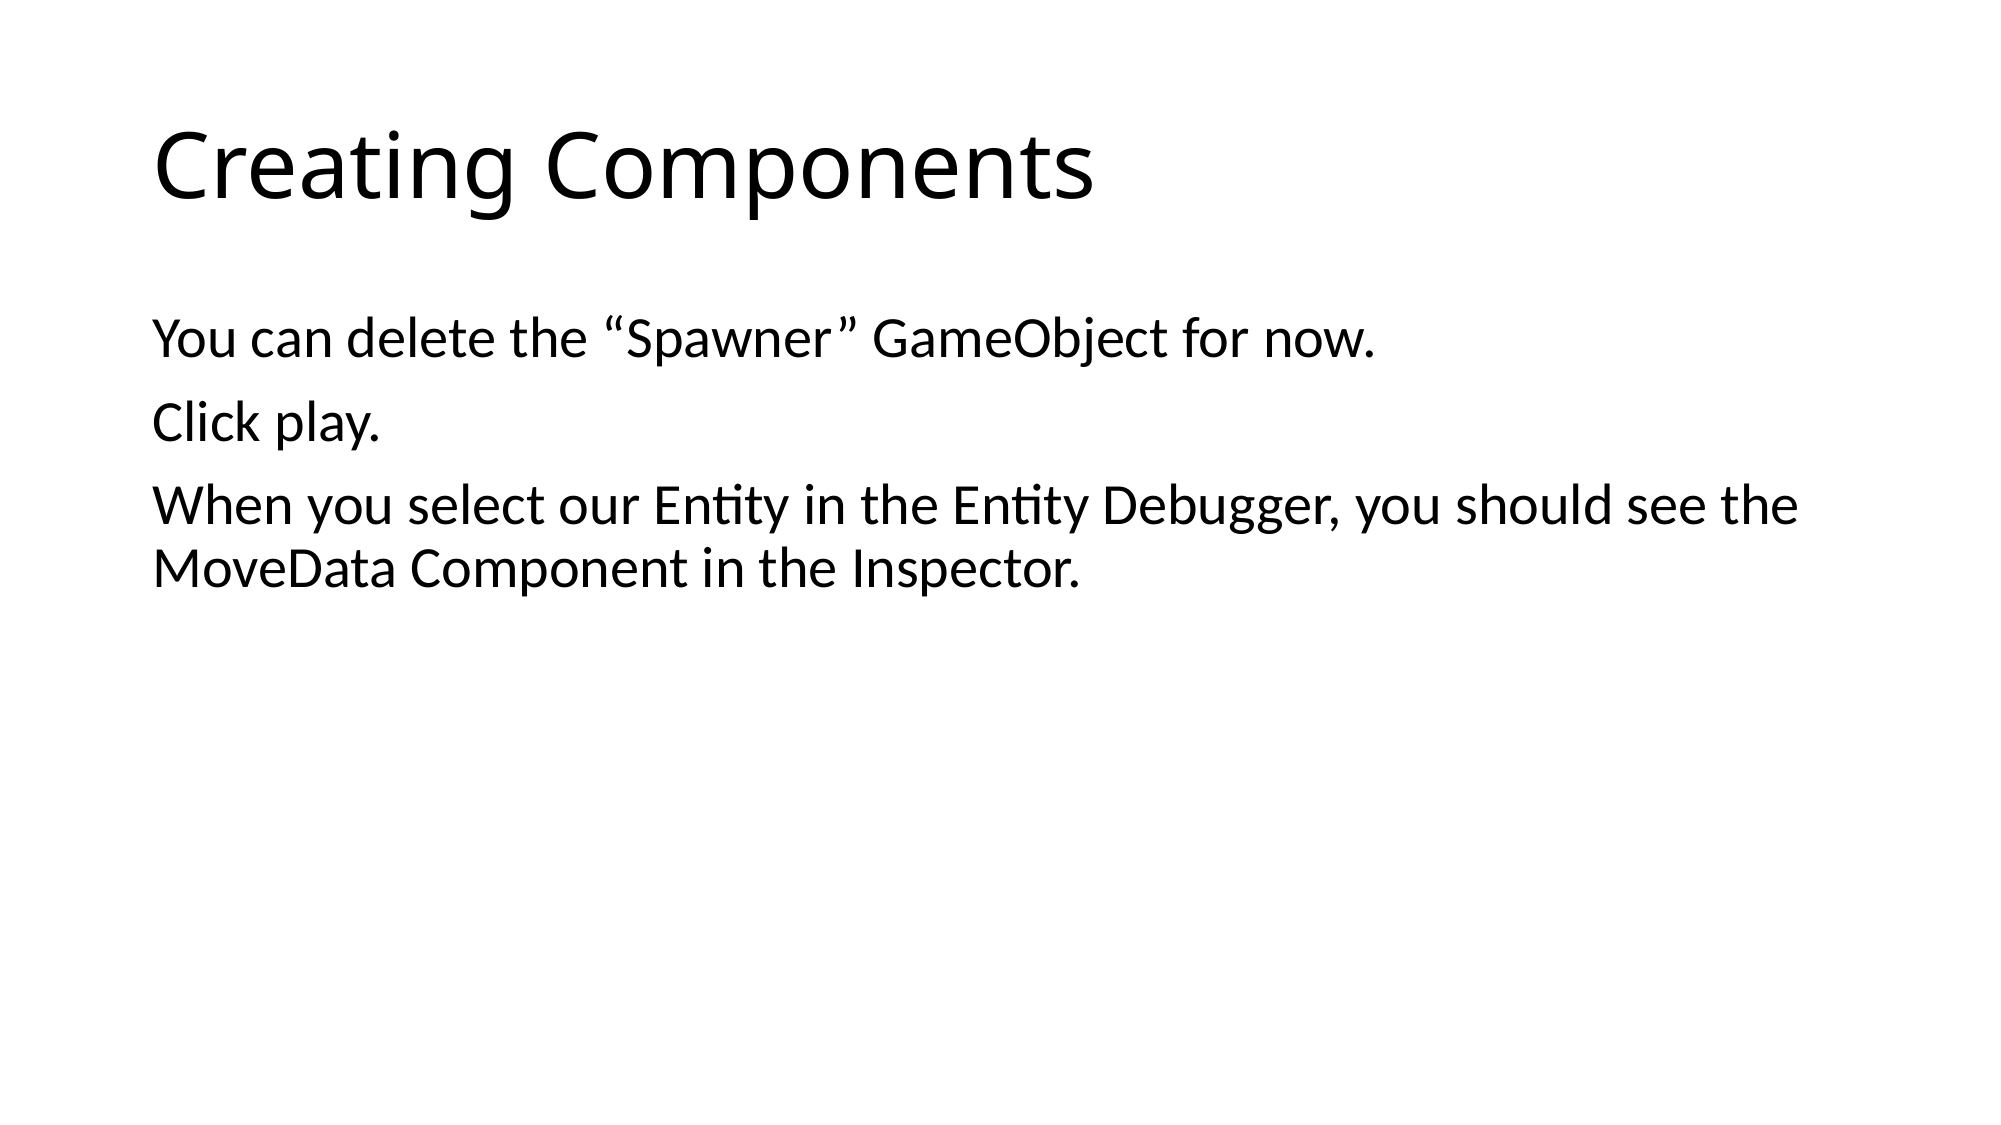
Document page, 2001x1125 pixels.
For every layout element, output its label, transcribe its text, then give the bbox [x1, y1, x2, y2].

title Creating Components [137, 59, 1863, 278]
list You can delete the “Spawner” GameObject for now. Click play. When you select our Entity in the Entity Debugger, you should see the MoveData Component in the Inspector. [137, 299, 1863, 1014]
